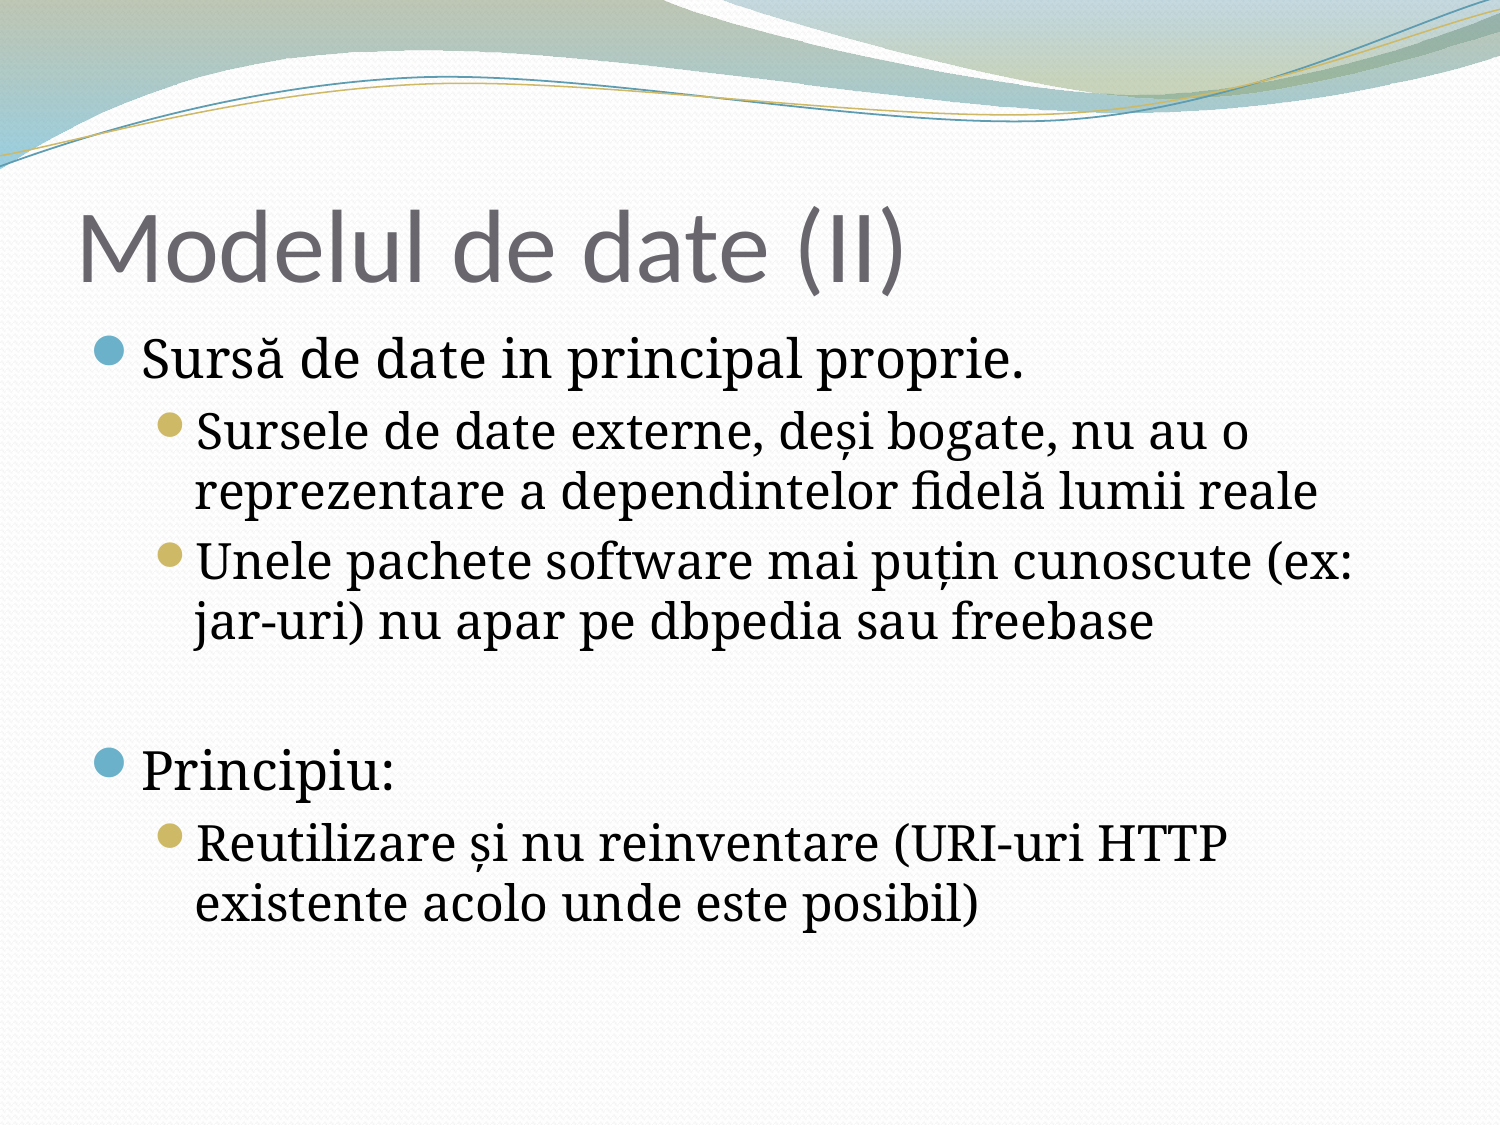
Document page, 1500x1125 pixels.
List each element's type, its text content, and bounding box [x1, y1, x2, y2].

title Modelul de date (II) [75, 115, 1425, 303]
list Sursă de date in principal proprie. Sursele de date externe, deși bogate, nu au o reprezentare a dependintelor fidelă lumii reale Unele pachete software mai puțin cunoscute (ex: jar-uri) nu apar pe dbpedia sau freebase Principiu: Reutilizare și nu reinventare (URI-uri HTTP existente acolo unde este posibil) [75, 317, 1425, 1038]
